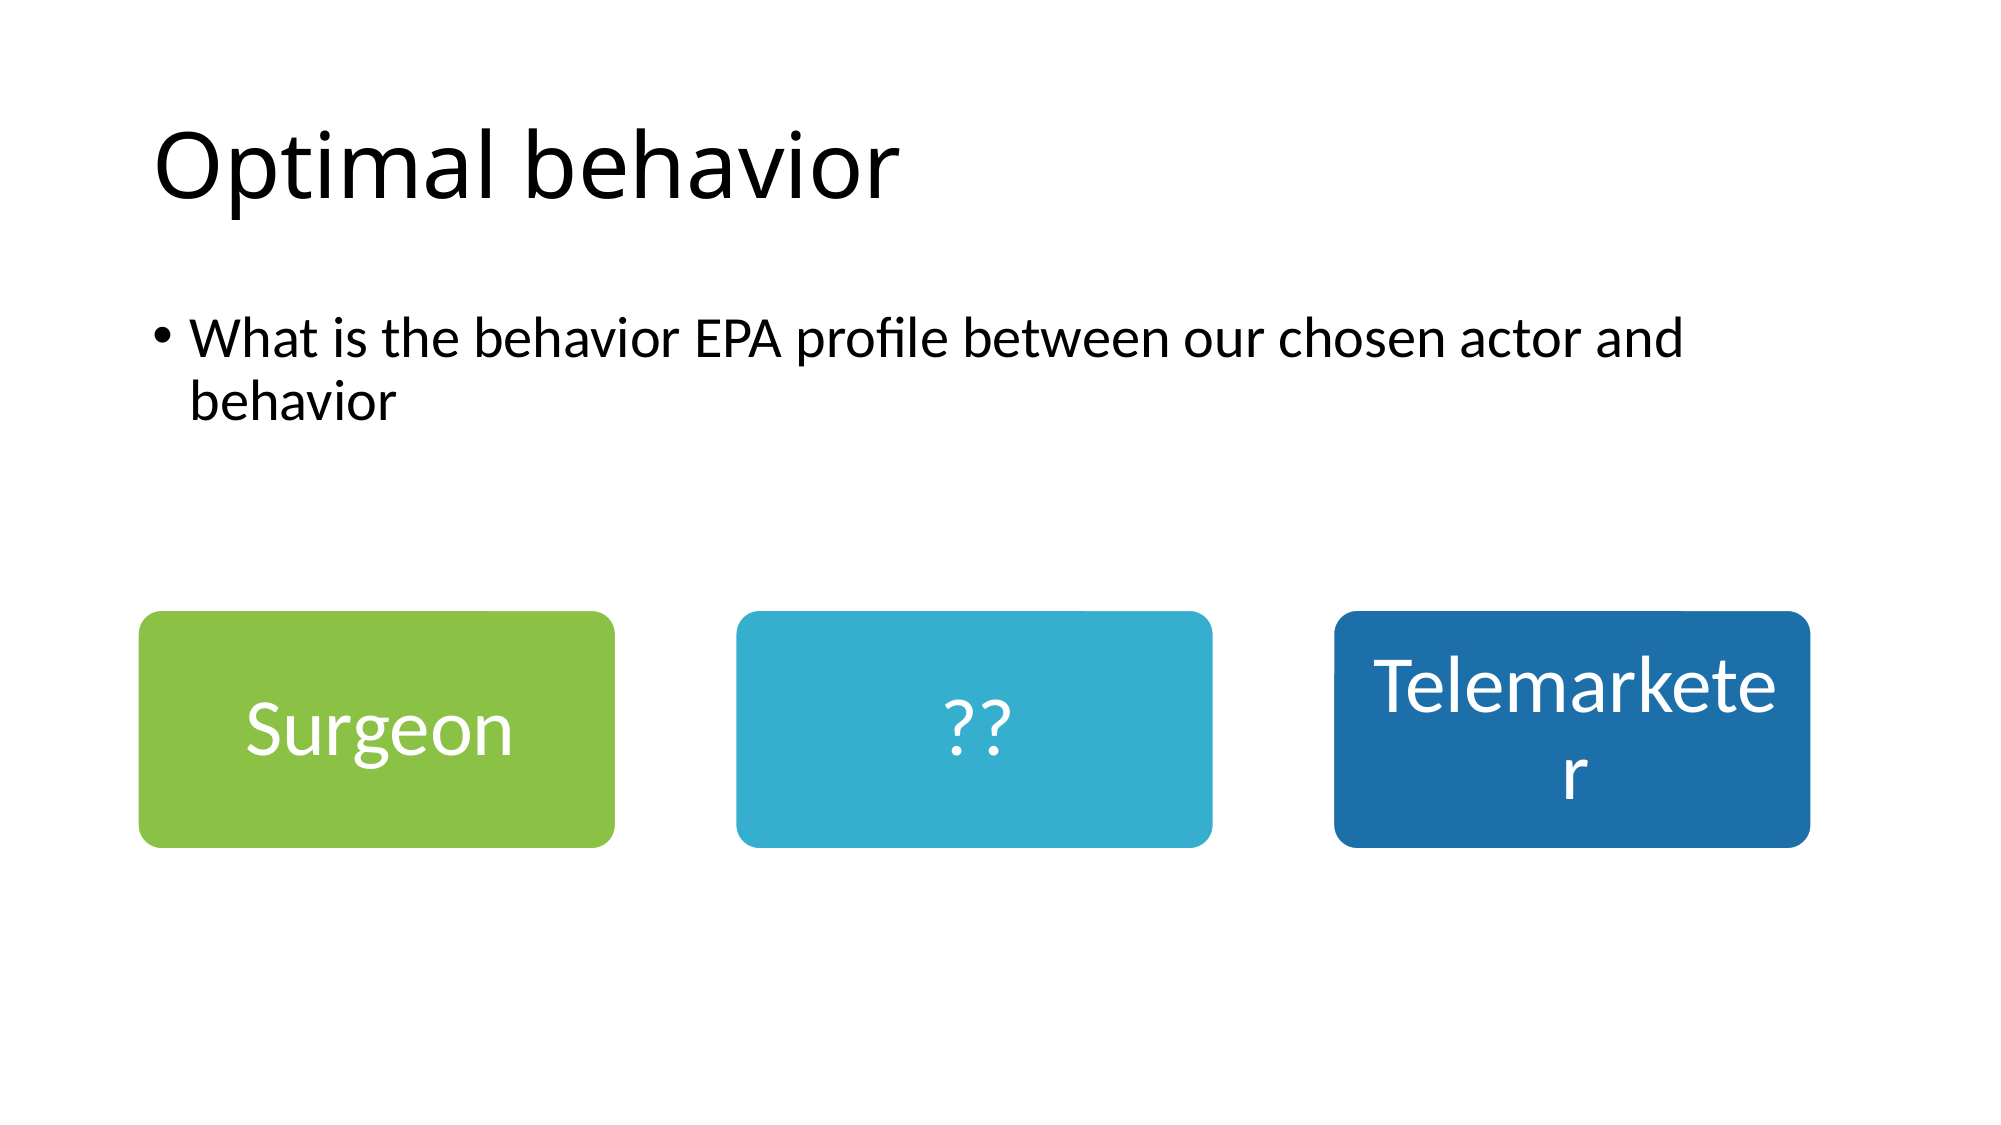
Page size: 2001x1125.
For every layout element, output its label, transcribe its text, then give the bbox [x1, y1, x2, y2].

title Optimal behavior [137, 59, 1863, 278]
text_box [137, 504, 1812, 955]
list What is the behavior EPA profile between our chosen actor and behavior [137, 299, 1863, 1014]
